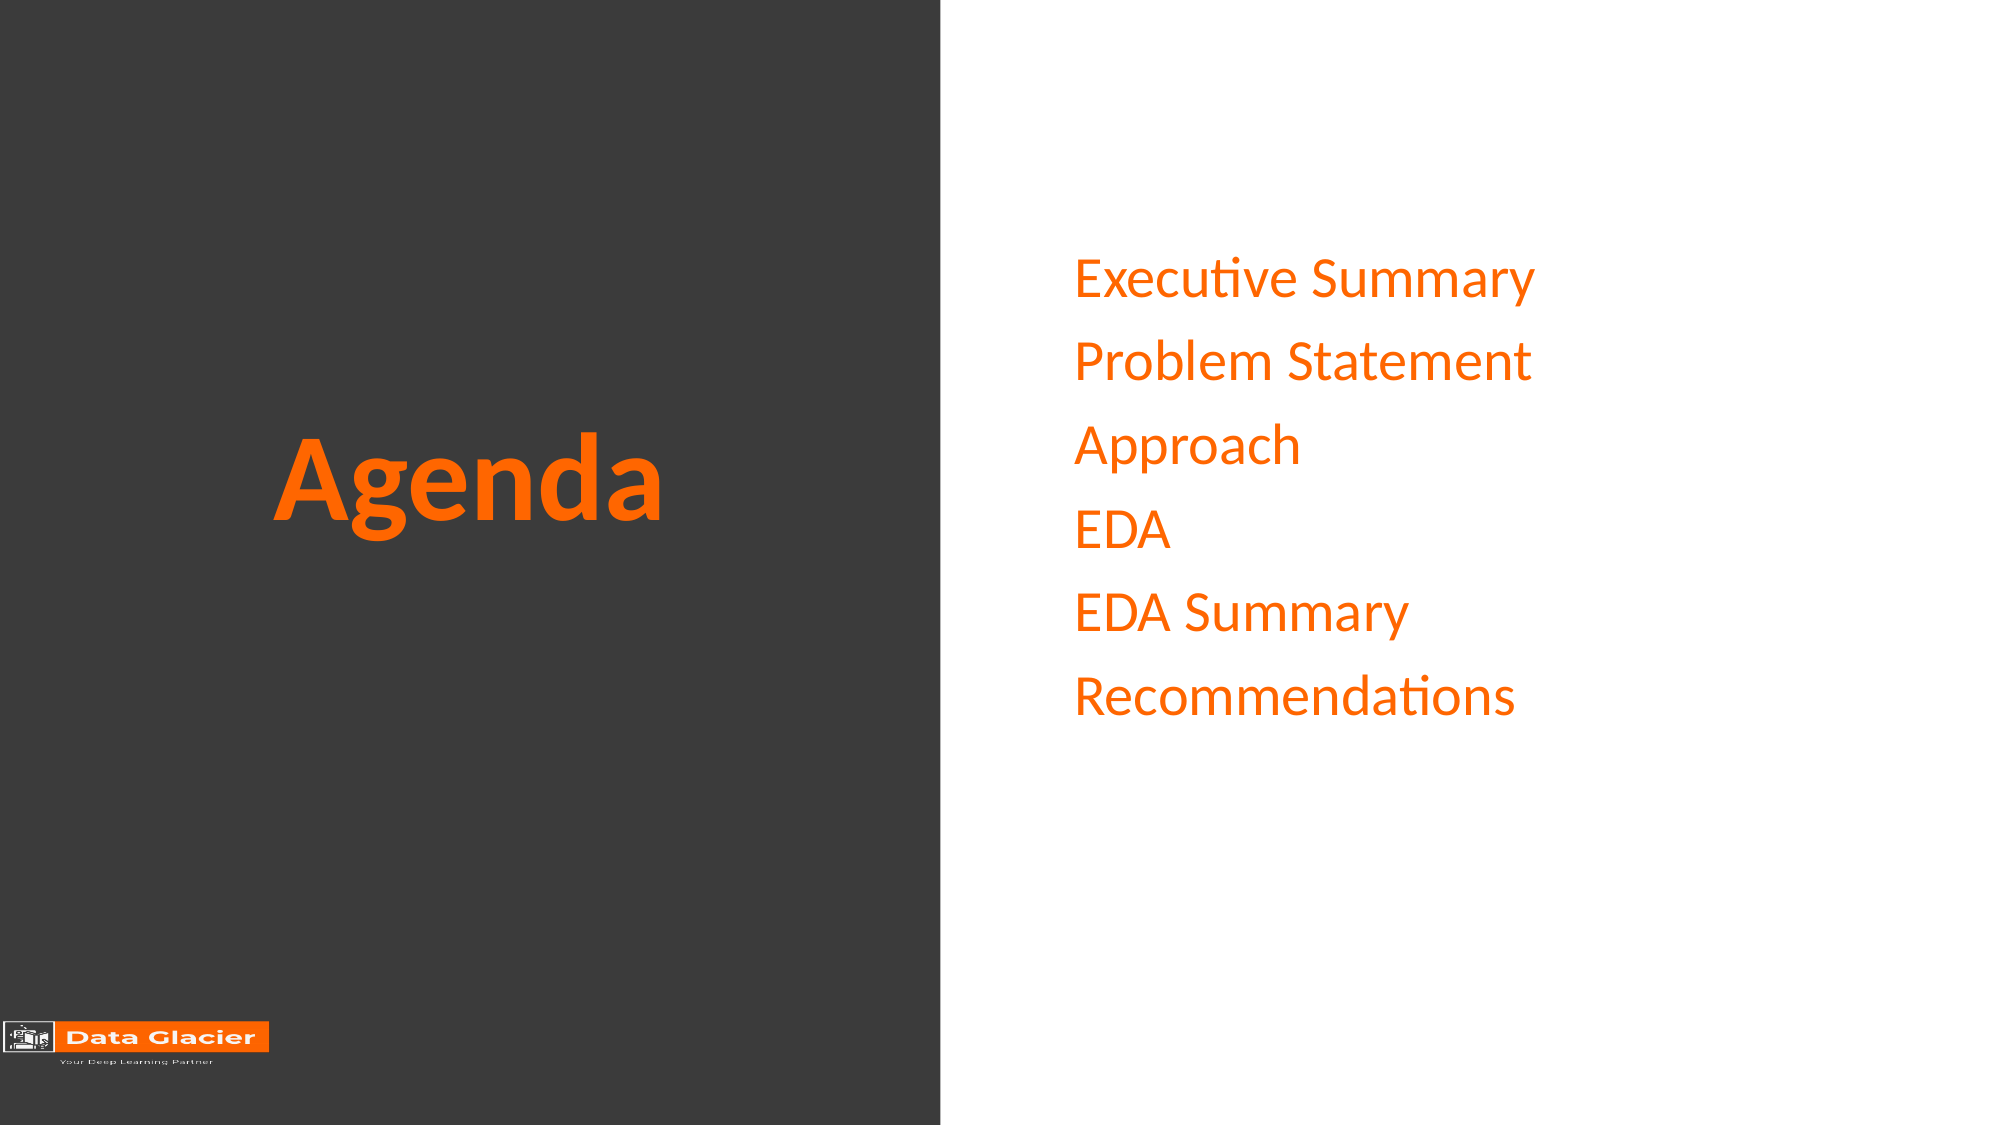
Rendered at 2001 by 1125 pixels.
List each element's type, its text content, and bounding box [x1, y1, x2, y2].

subtitle Executive Summary Problem Statement Approach EDA EDA Summary Recommendations [940, 0, 2000, 1125]
title Agenda [0, 0, 940, 1125]
picture [0, 961, 272, 1125]
